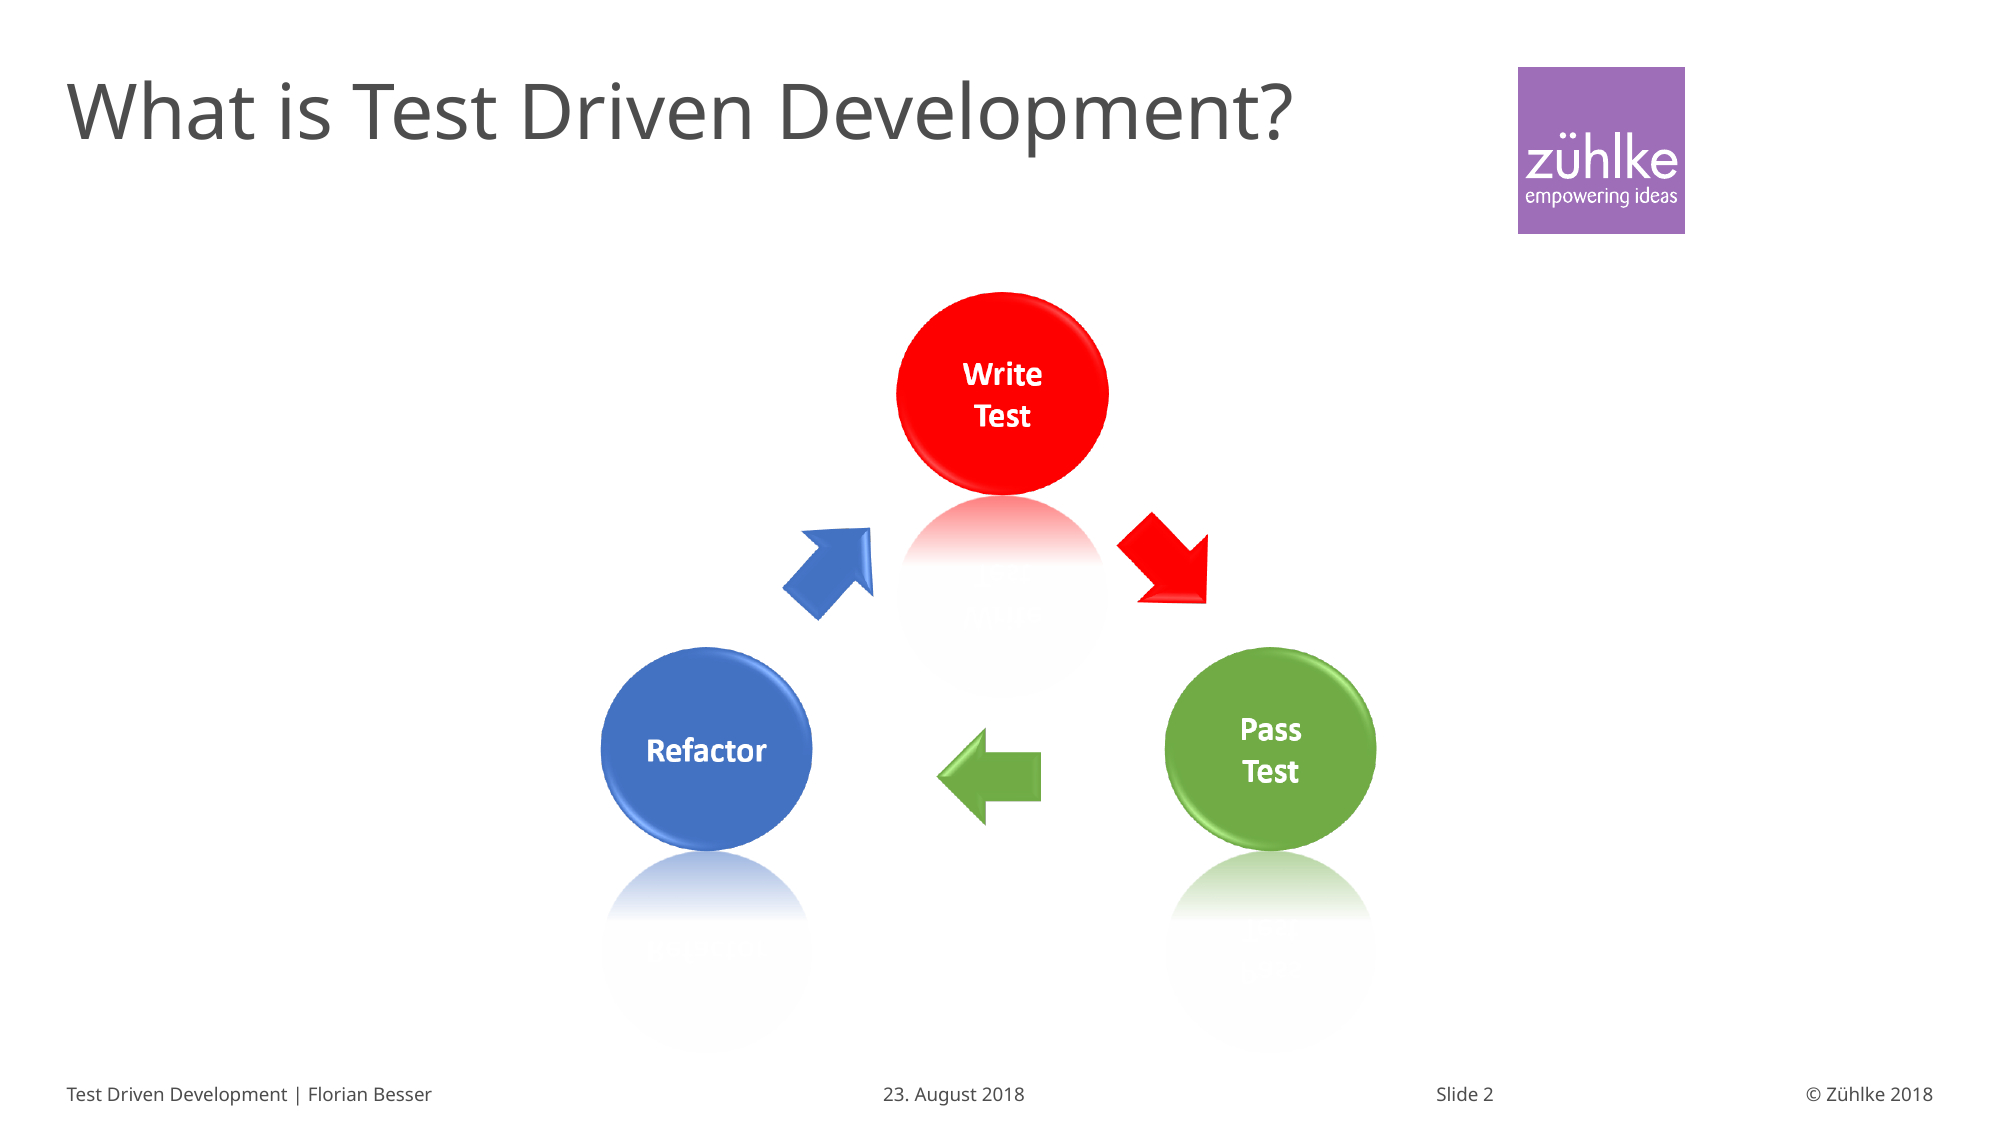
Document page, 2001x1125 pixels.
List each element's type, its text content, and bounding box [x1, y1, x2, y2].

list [598, 290, 1379, 1056]
title What is Test Driven Development? [66, 66, 1346, 177]
